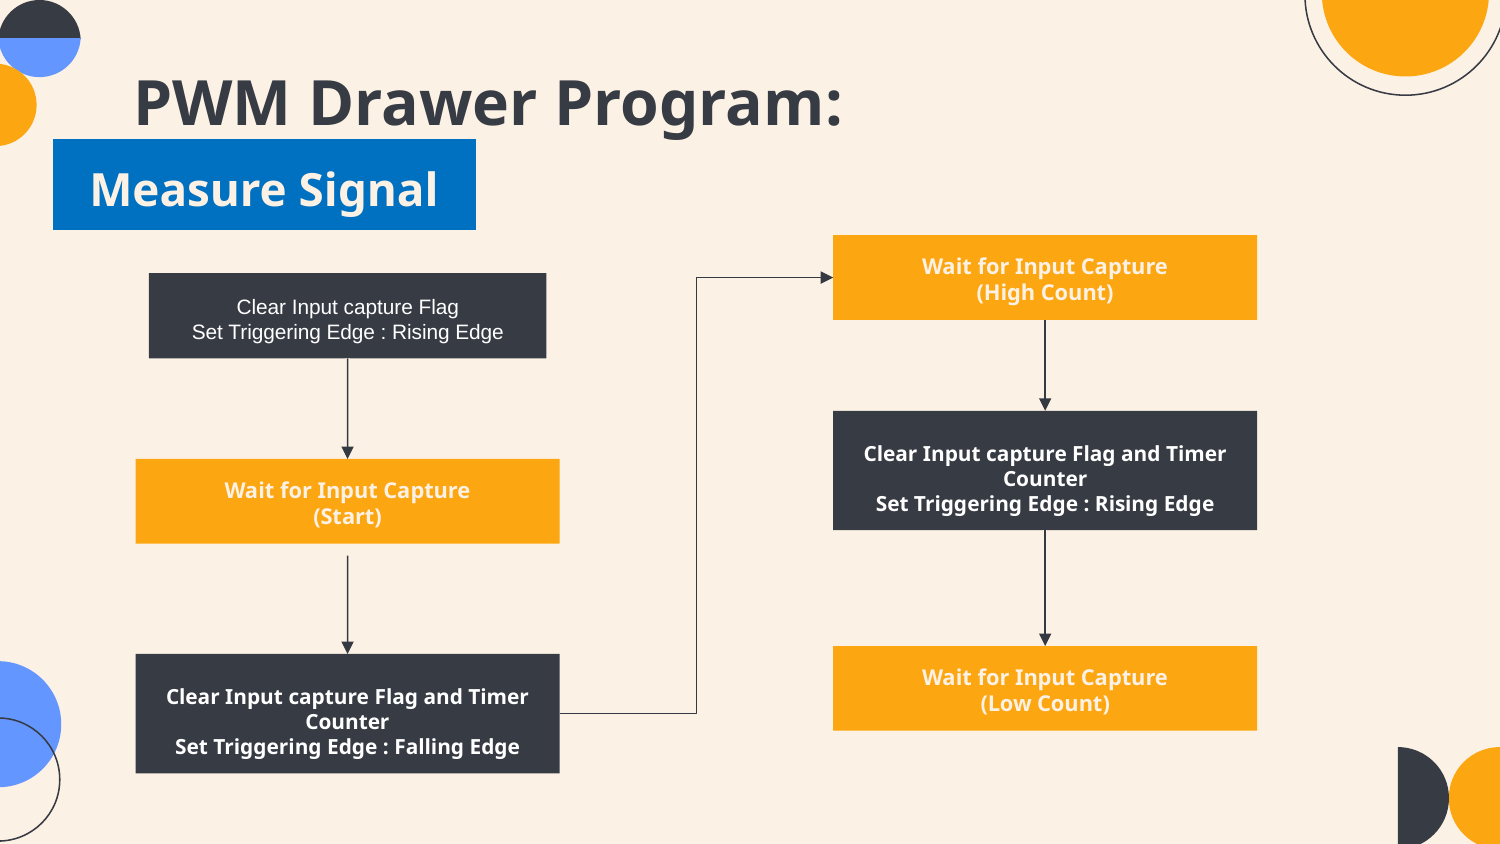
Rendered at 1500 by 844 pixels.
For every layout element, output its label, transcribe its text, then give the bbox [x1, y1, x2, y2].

text_box Wait for Input Capture (Start) [135, 458, 553, 544]
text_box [559, 277, 834, 714]
title PWM Drawer Program: [118, 36, 1382, 131]
text_box Clear Input capture Flag Set Triggering Edge : Rising Edge [148, 273, 547, 359]
text_box Clear Input capture Flag and Timer Counter Set Triggering Edge : Rising Edge [839, 410, 1258, 531]
text_box Wait for Input Capture (High Count) [833, 235, 1258, 320]
text_box Wait for Input Capture (Low Count) [833, 646, 1258, 731]
text_box Measure Signal [52, 138, 477, 231]
text_box Clear Input capture Flag and Timer Counter Set Triggering Edge : Falling Edge [135, 653, 560, 774]
